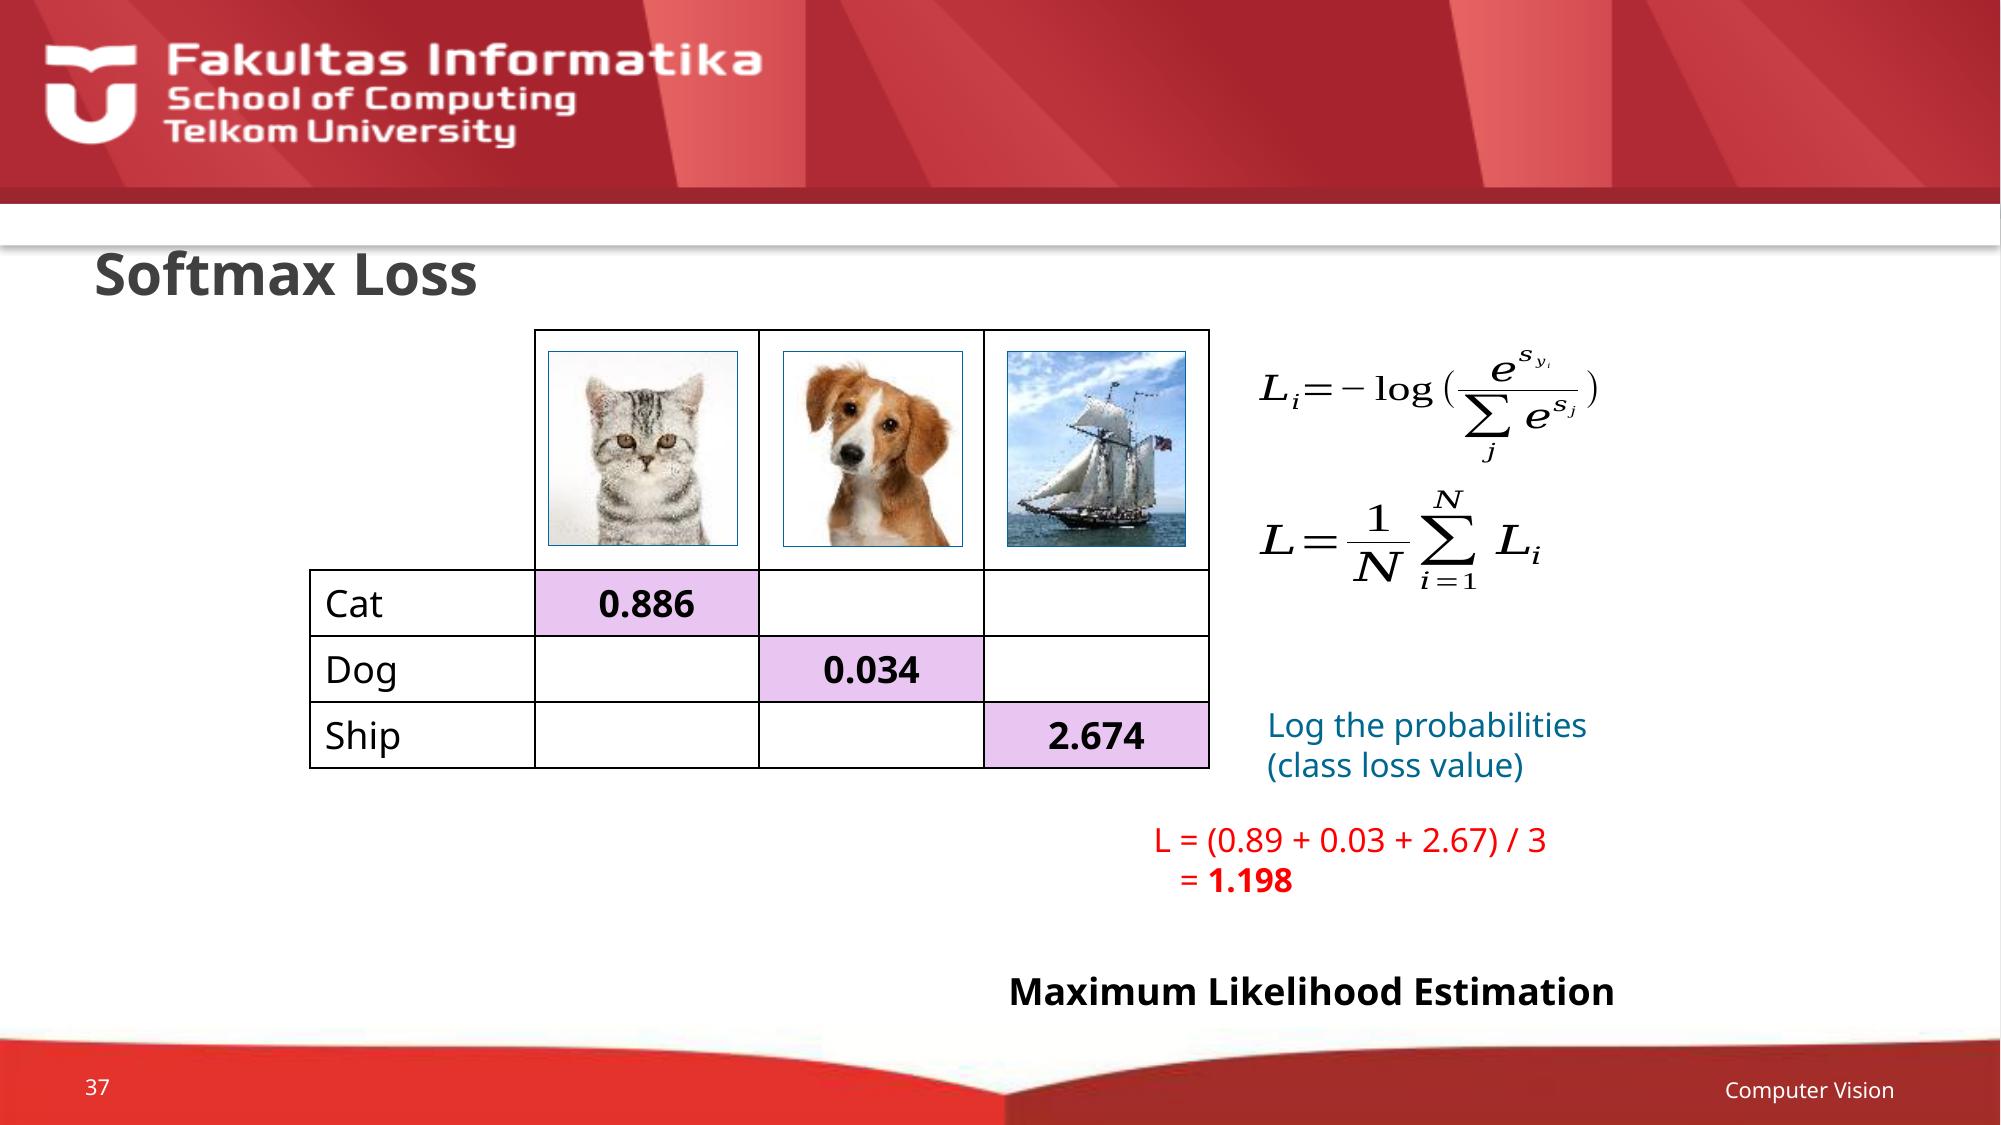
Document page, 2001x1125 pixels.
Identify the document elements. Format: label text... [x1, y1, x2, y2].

slide_number 37 [85, 1058, 164, 1119]
picture [548, 351, 738, 546]
list Computer Vision [1185, 1058, 1911, 1119]
text_box Maximum Likelihood Estimation [993, 960, 1631, 1020]
text_box Log the probabilities (class loss value) [1252, 696, 1722, 792]
picture [783, 351, 963, 547]
title Softmax Loss [79, 219, 1901, 325]
picture [1007, 351, 1186, 547]
picture [0, 0, 2001, 1125]
text_box L = (0.89 + 0.03 + 2.67) / 3 L= 1.198 [1138, 811, 1722, 907]
